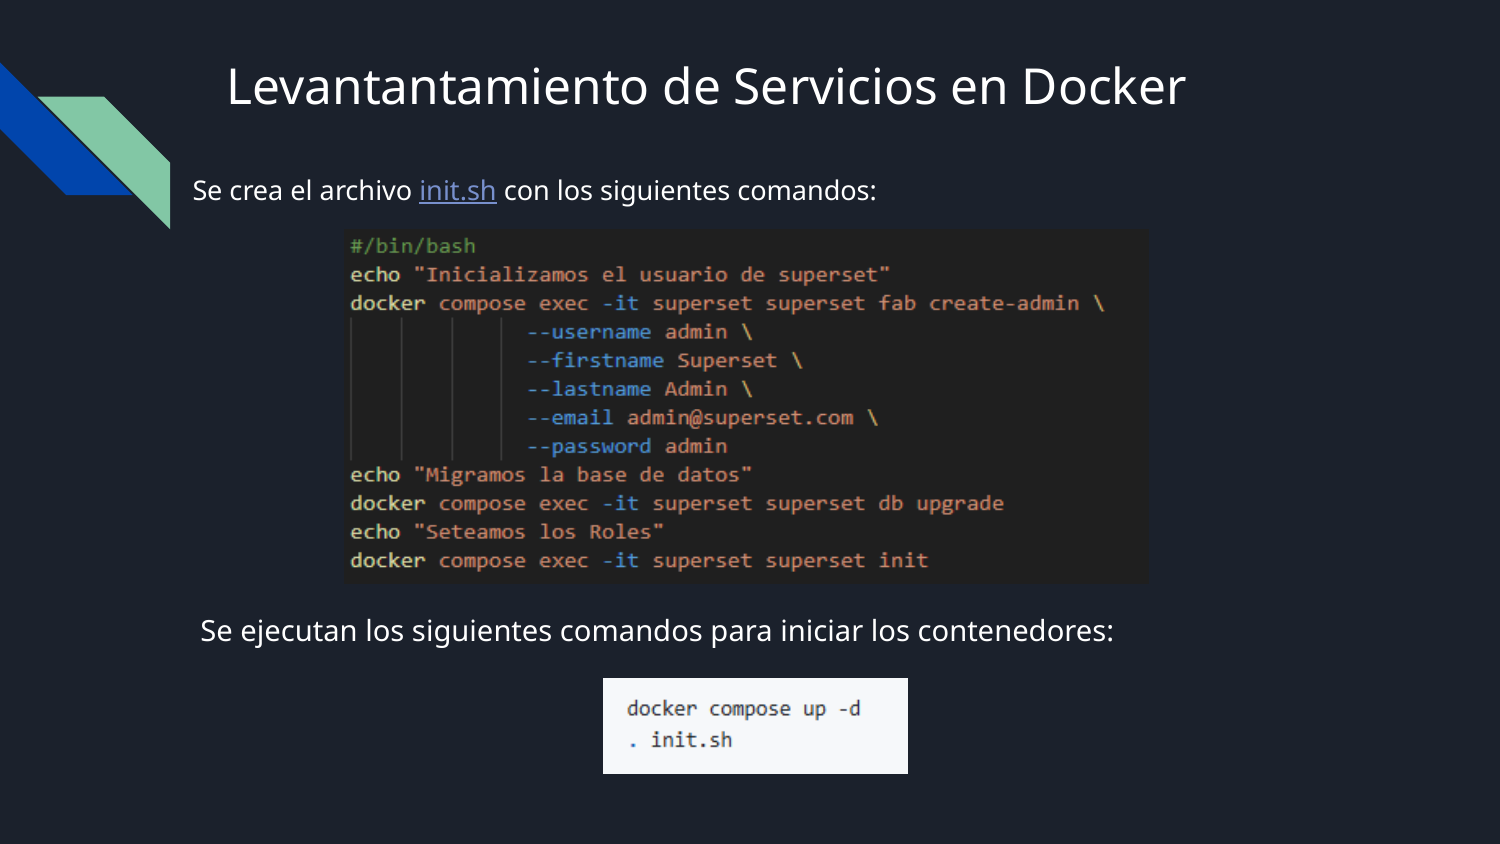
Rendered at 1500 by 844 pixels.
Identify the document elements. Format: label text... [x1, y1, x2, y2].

picture [602, 678, 909, 775]
picture [344, 228, 1149, 585]
list Se crea el archivo init.sh con los siguientes comandos: [177, 152, 1307, 221]
list Se ejecutan los siguientes comandos para iniciar los contenedores: [185, 592, 1315, 661]
title Levantantamiento de Servicios en Docker [211, 39, 1367, 130]
